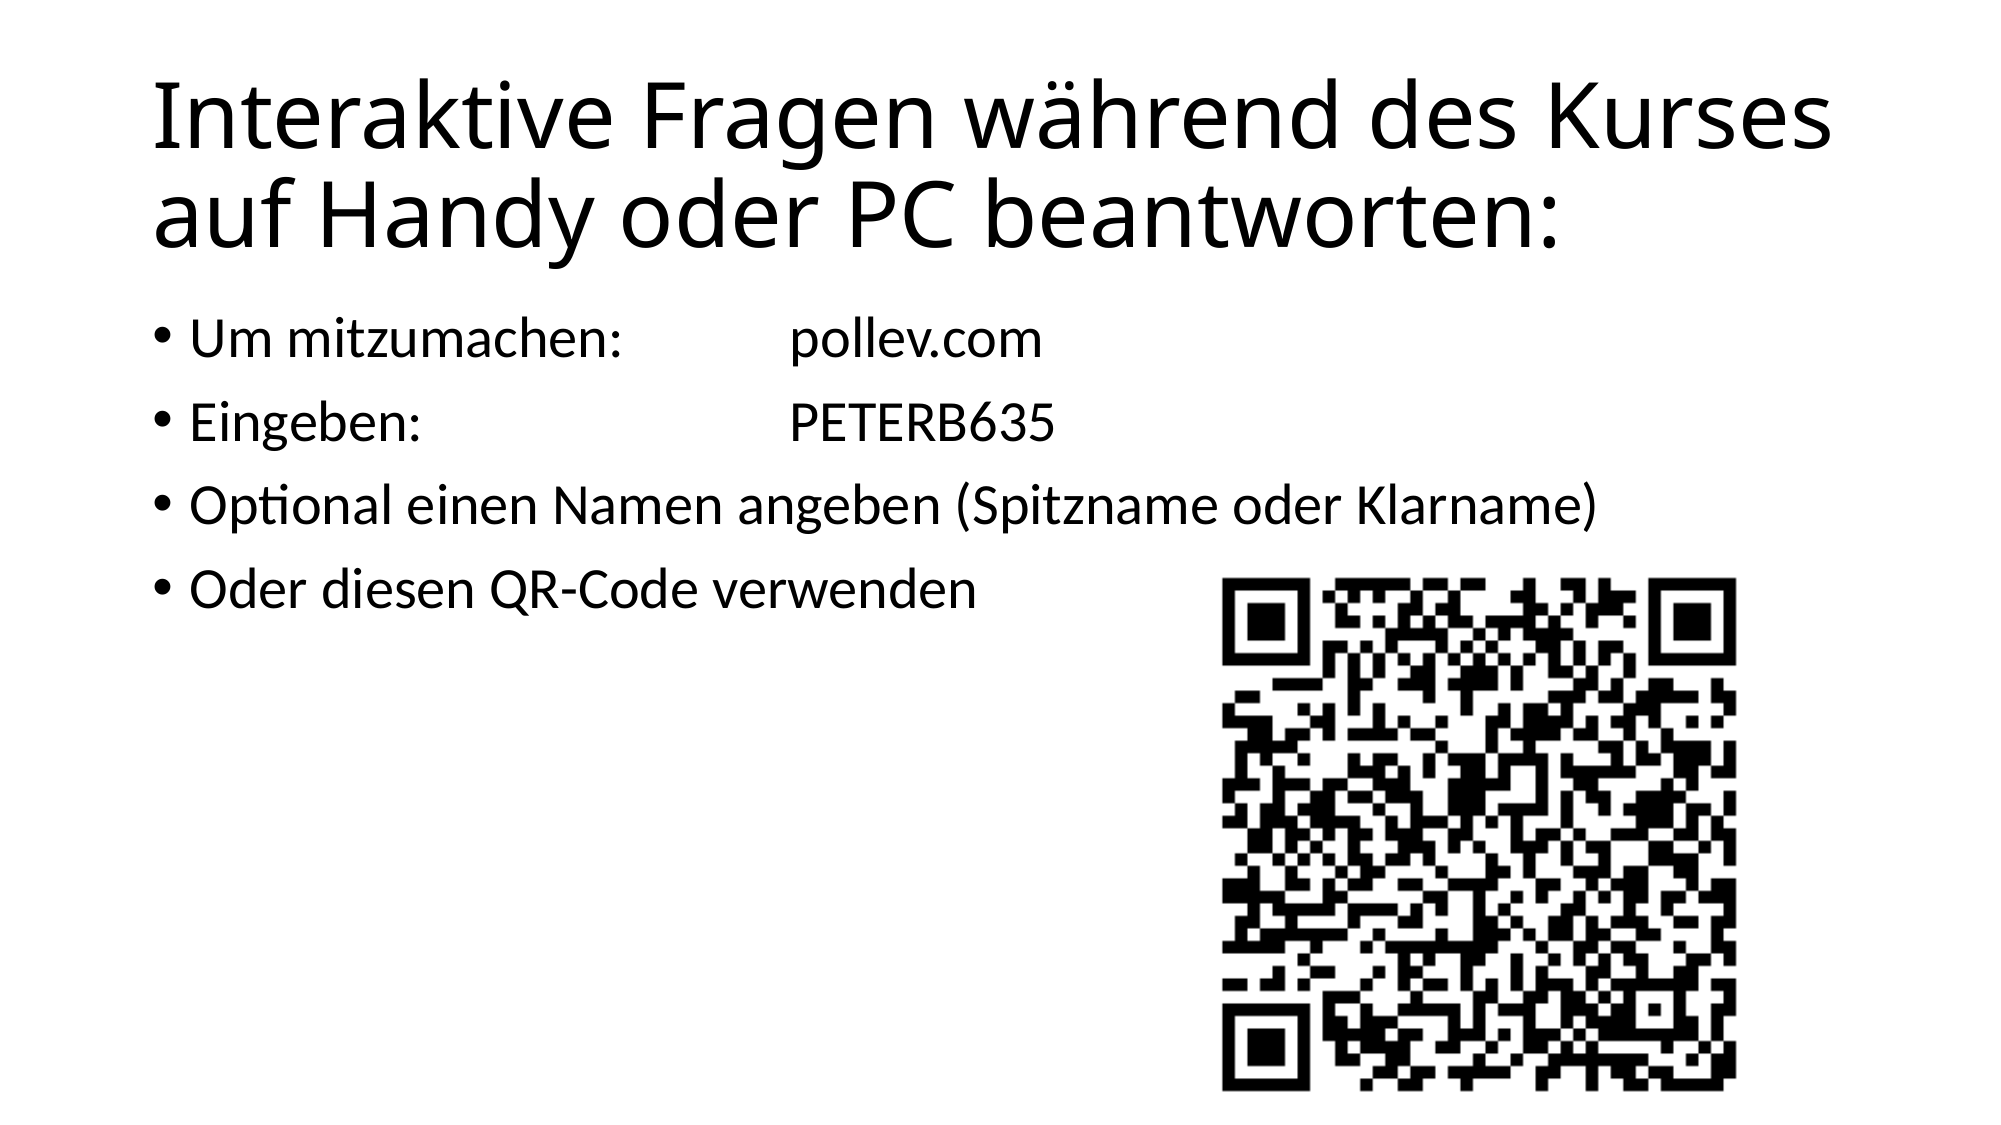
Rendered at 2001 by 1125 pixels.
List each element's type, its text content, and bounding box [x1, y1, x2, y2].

title Interaktive Fragen während des Kurses auf Handy oder PC beantworten: [137, 59, 1863, 278]
list Um mitzumachen: pollev.com Eingeben: PETERB635 Optional einen Namen angeben (Spitzname oder Klarname) Oder diesen QR-Code verwenden [137, 299, 1863, 1014]
picture [1177, 541, 1770, 1125]
